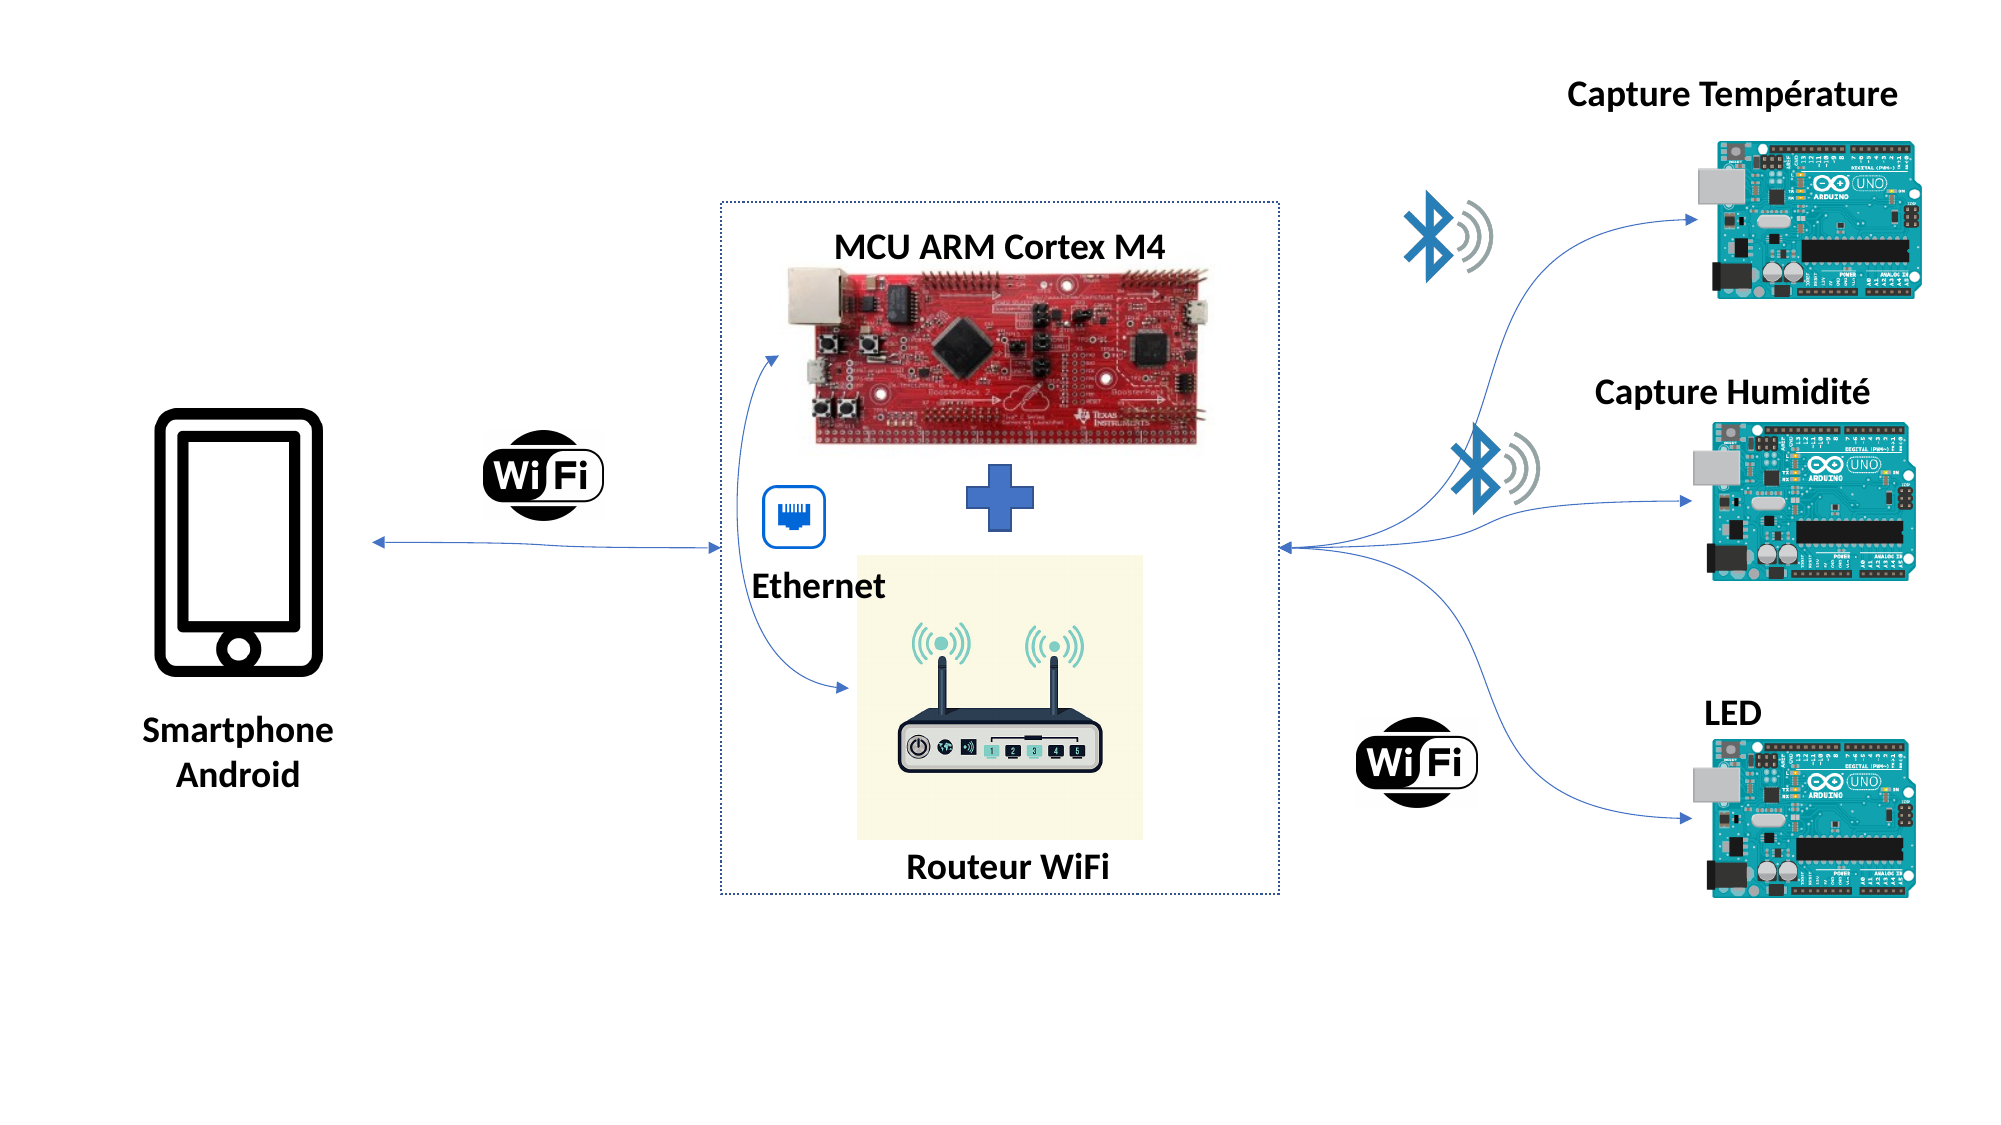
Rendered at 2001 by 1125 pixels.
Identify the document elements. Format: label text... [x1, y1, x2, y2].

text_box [1278, 547, 1693, 819]
picture [778, 213, 1222, 498]
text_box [372, 542, 721, 548]
text_box LED [1693, 680, 1919, 741]
picture [1449, 421, 1544, 516]
picture [1402, 189, 1497, 219]
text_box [778, 355, 849, 689]
text_box Ethernet [736, 553, 778, 614]
picture [104, 408, 373, 677]
picture [1697, 140, 1922, 300]
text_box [1278, 500, 1693, 547]
text_box Capture Humidité [1698, 359, 1919, 419]
picture [483, 430, 604, 521]
text_box Routeur WiFi [874, 841, 1143, 895]
picture [1356, 717, 1478, 808]
text_box Capture Température [1547, 61, 1919, 122]
text_box Smartphone Android [104, 697, 373, 803]
text_box [720, 201, 1280, 895]
picture [1693, 421, 1916, 581]
picture [857, 555, 1143, 841]
picture [1692, 738, 1916, 898]
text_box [1278, 219, 1698, 548]
picture [762, 485, 826, 549]
text_box Ethernet [849, 553, 908, 614]
